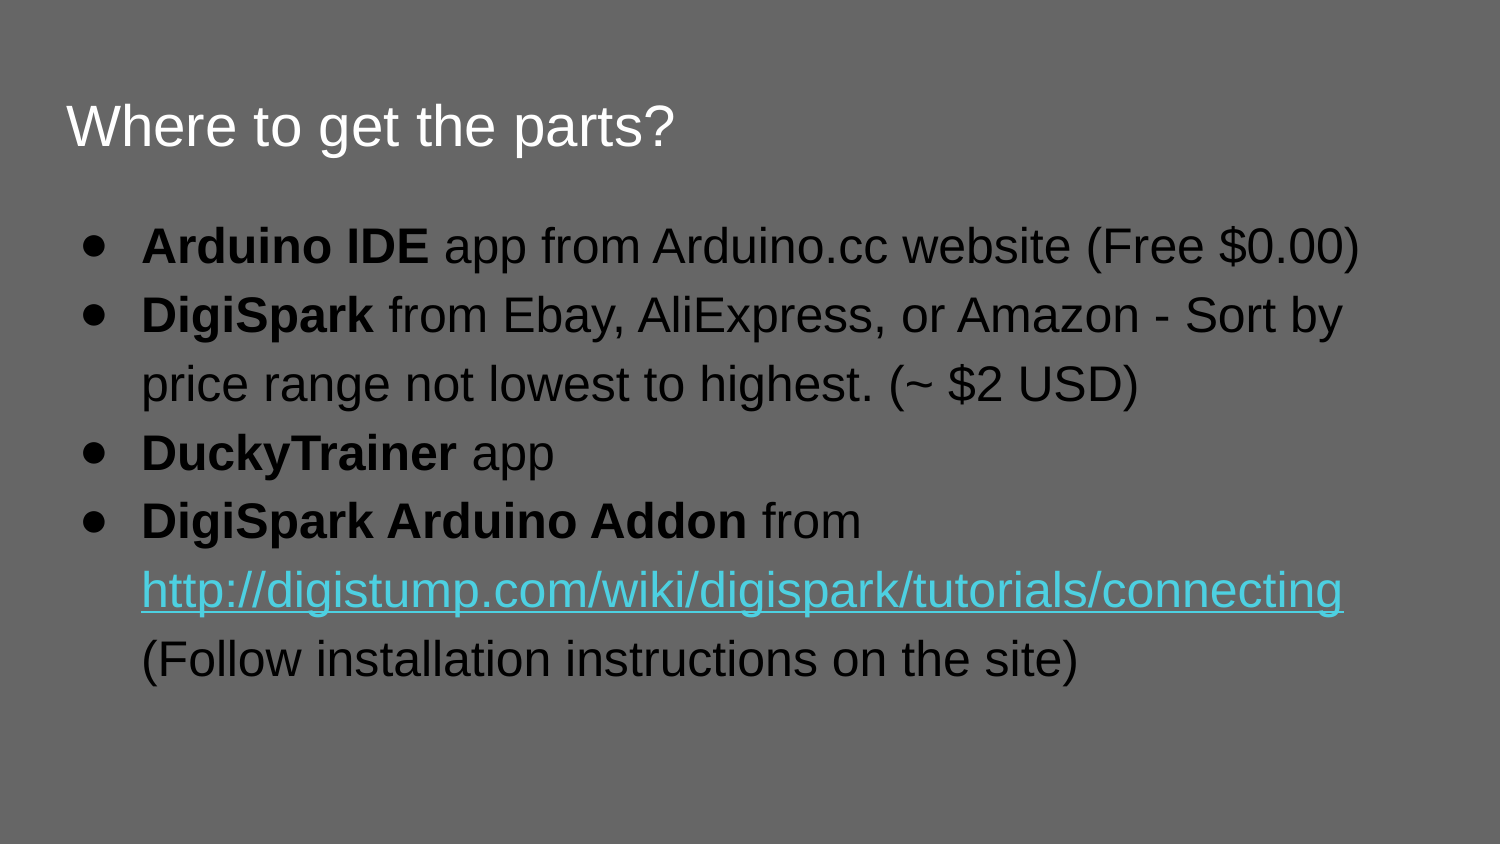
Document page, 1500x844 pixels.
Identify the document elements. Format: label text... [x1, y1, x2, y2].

title Where to get the parts? [51, 72, 1449, 167]
list Arduino IDE app from Arduino.cc website (Free $0.00) DigiSpark from Ebay, AliExpress, or Amazon - Sort by price range not lowest to highest. (~ $2 USD) DuckyTrainer app DigiSpark Arduino Addon from http://digistump.com/wiki/digispark/tutorials/connecting (Follow installation instructions on the site) [51, 189, 1449, 750]
